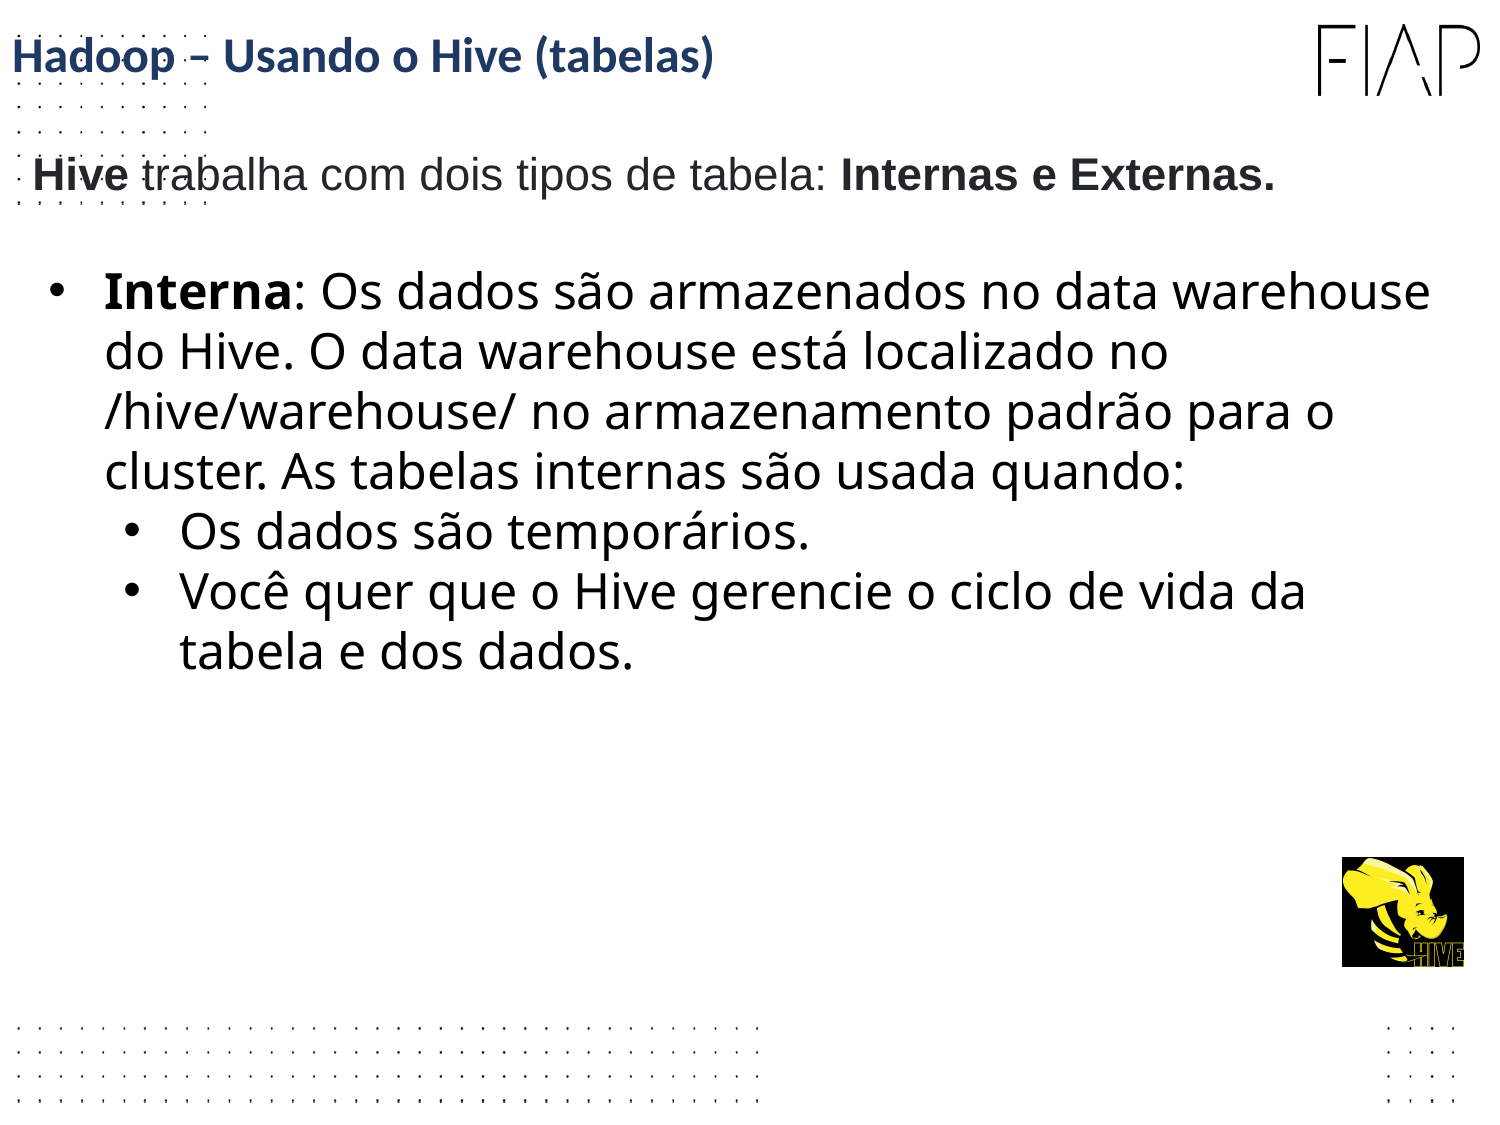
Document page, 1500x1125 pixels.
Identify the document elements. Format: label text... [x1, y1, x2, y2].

text_box Interna: Os dados são armazenados no data warehouse do Hive. O data warehouse está localizado no /hive/warehouse/ no armazenamento padrão para o cluster. As tabelas internas são usada quando: Os dados são temporários. Você quer que o Hive gerencie o ciclo de vida da tabela e dos dados. [33, 251, 1463, 687]
text_box Hive trabalha com dois tipos de tabela: Internas e Externas. [17, 137, 1447, 207]
picture [17, 89, 206, 137]
picture [17, 1025, 758, 1103]
picture [1383, 1025, 1454, 1103]
picture [1318, 24, 1480, 96]
text_box Hadoop – Usando o Hive (tabelas) [0, 16, 769, 89]
picture [1342, 857, 1464, 967]
